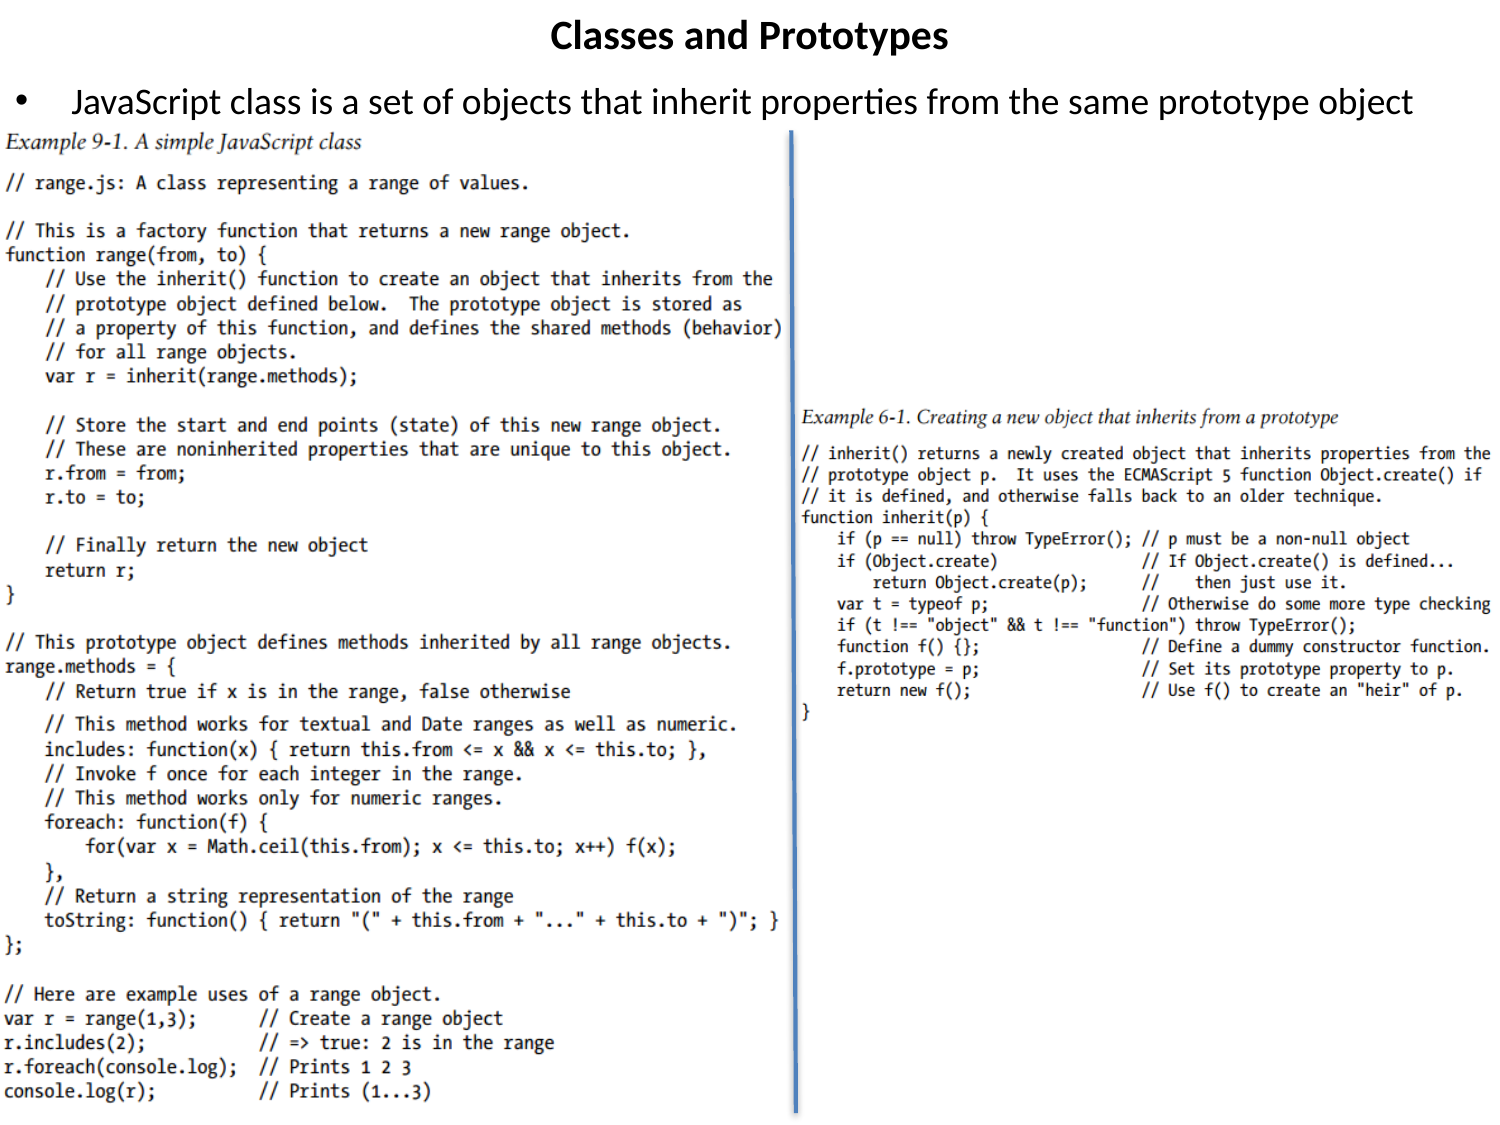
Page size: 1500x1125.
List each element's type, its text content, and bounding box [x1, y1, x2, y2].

text_box JavaScript class is a set of objects that inherit properties from the same prototype object [0, 69, 1500, 130]
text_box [791, 130, 797, 1114]
picture [0, 125, 786, 1105]
picture [797, 402, 1499, 733]
text_box Classes and Prototypes [0, 0, 1500, 66]
